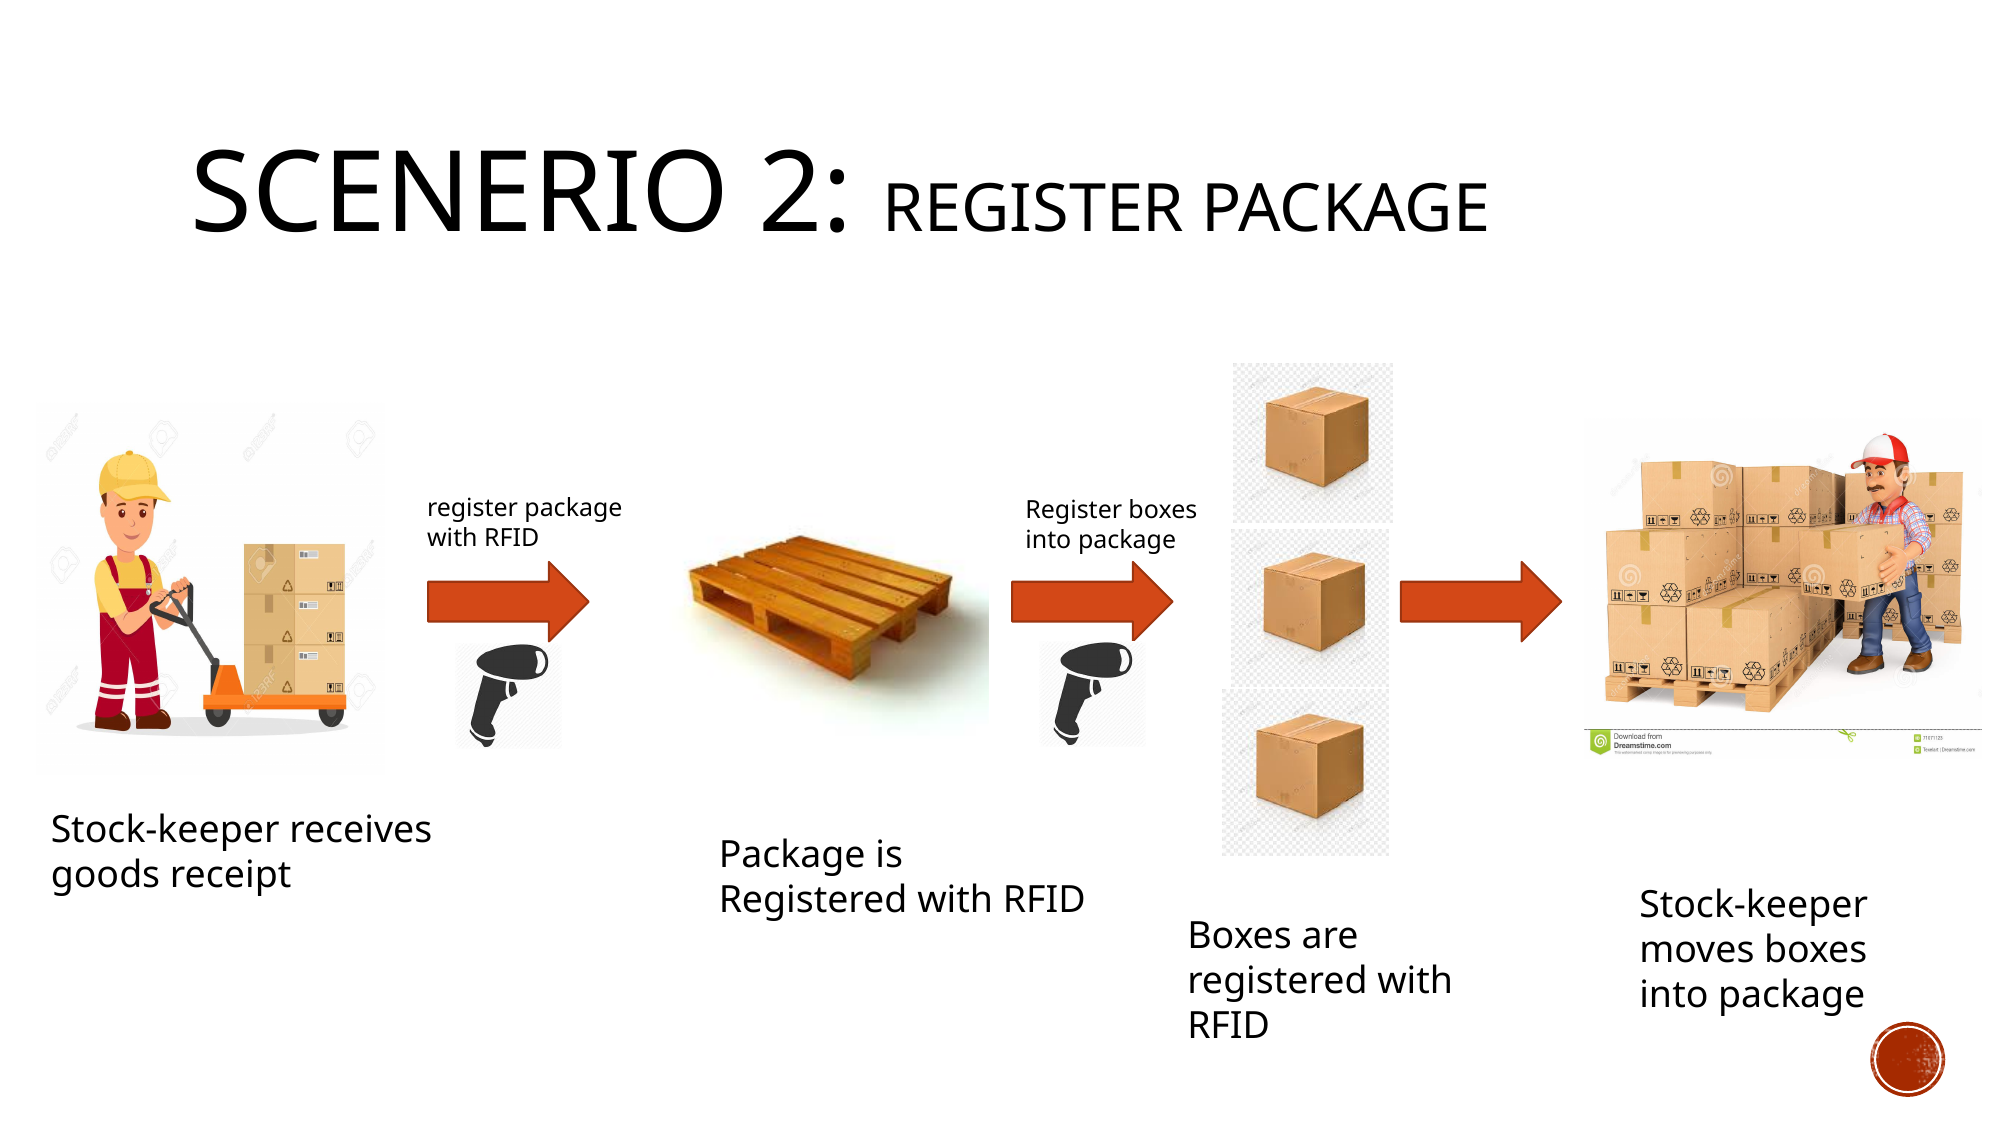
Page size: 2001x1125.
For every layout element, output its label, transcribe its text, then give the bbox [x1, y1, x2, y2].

picture [1039, 641, 1146, 747]
text_box [1399, 560, 1563, 643]
picture [661, 444, 989, 772]
title Scenerio 2: Register package [175, 79, 1826, 311]
text_box Package is Registered with RFID [704, 822, 1102, 928]
picture [1584, 418, 1982, 759]
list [39, 405, 383, 773]
picture [1222, 689, 1389, 856]
picture [1231, 529, 1389, 687]
text_box Stock-keeper receives goods receipt [36, 797, 456, 902]
text_box [427, 560, 590, 643]
text_box Stock-keeper moves boxes into package [1624, 873, 1940, 1023]
text_box [1011, 561, 1174, 640]
text_box Boxes are registered with RFID [1172, 903, 1482, 1054]
picture [455, 643, 562, 749]
text_box register package with RFID [412, 484, 639, 559]
picture [1233, 363, 1393, 523]
text_box Register boxes into package [1010, 486, 1219, 561]
